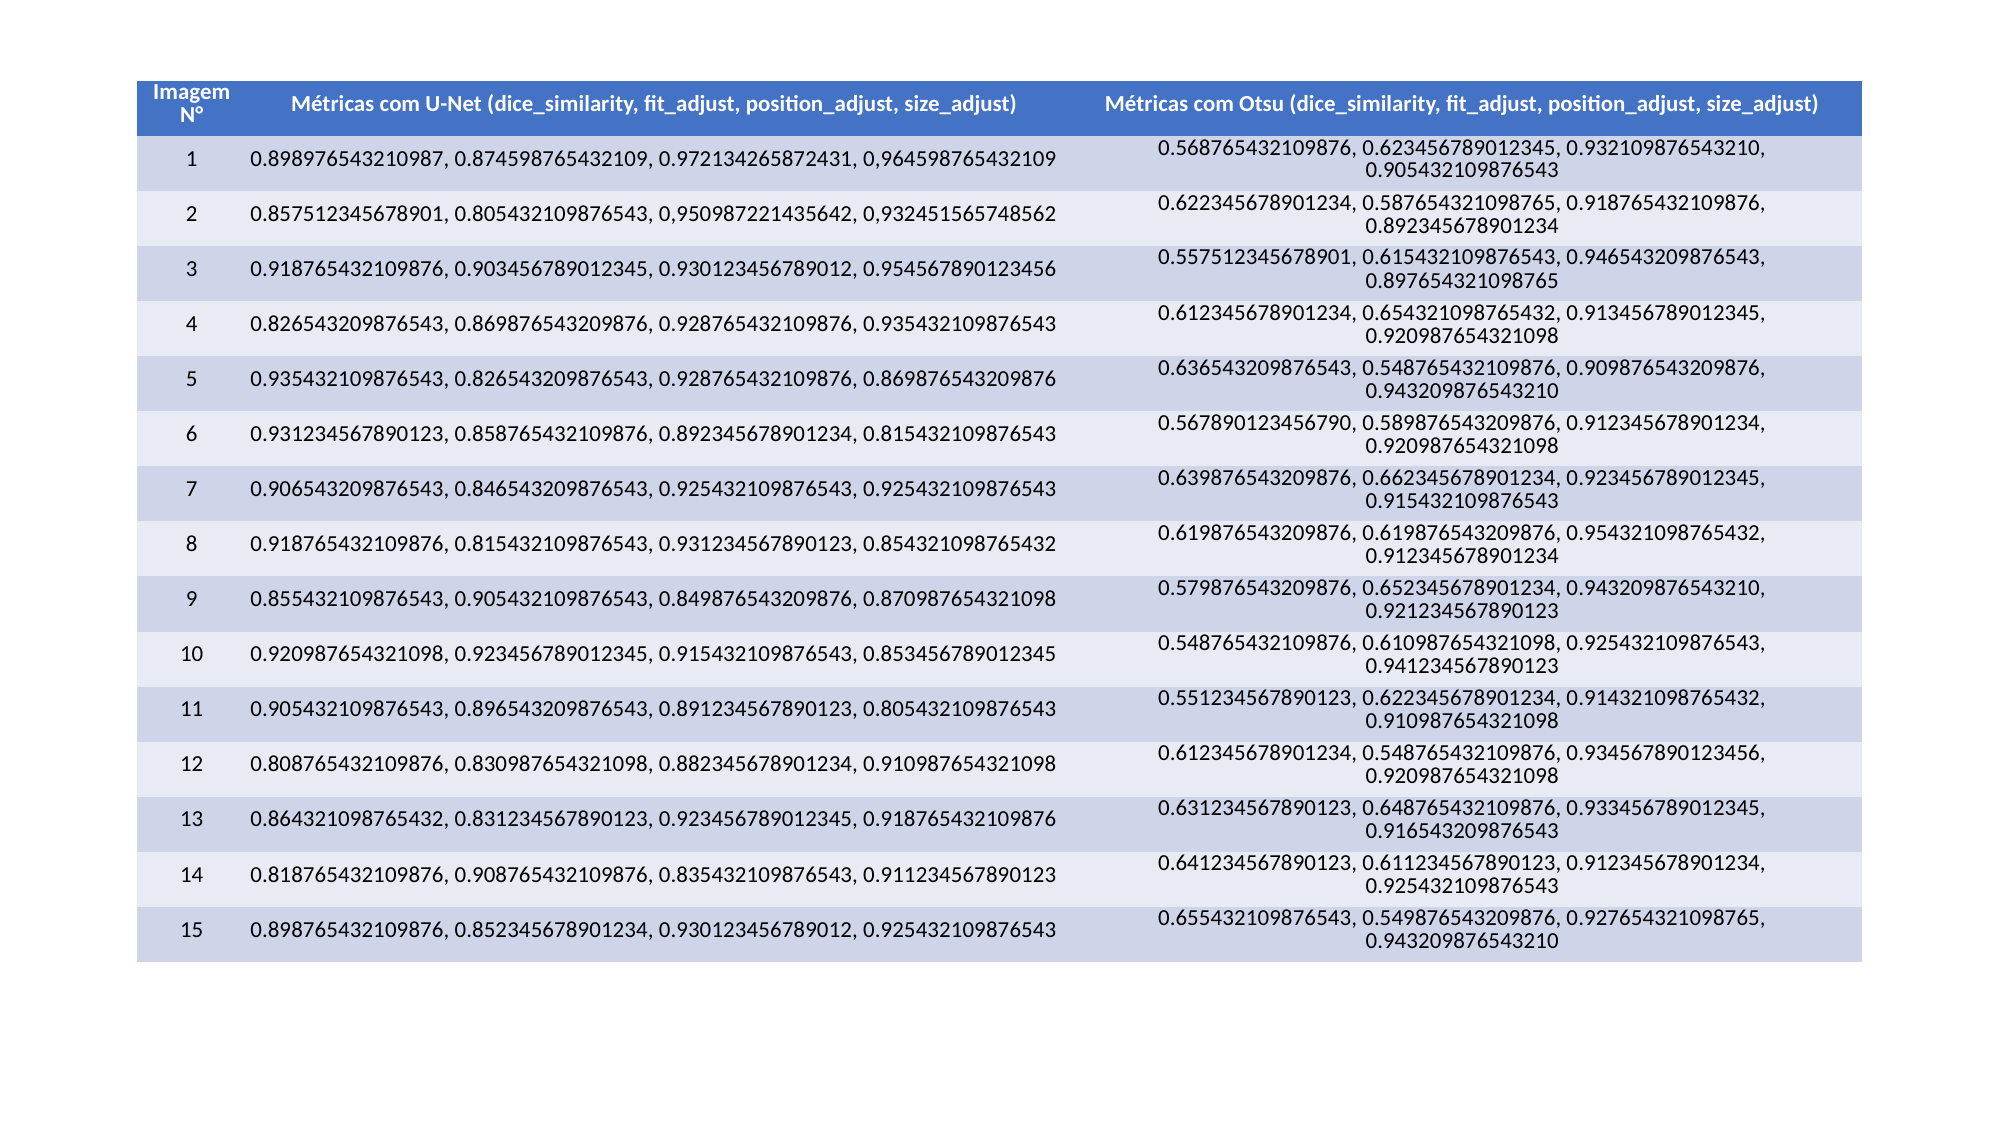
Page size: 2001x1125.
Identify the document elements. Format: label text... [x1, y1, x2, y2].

table_cell 0.568765432109876, 0.623456789012345, 0.932109876543210, 0.905432109876543 [1063, 136, 1862, 191]
table_cell 0.551234567890123, 0.622345678901234, 0.914321098765432, 0.910987654321098 [1063, 687, 1862, 742]
table_cell 9 [137, 576, 246, 632]
table_cell 0.935432109876543, 0.826543209876543, 0.928765432109876, 0.869876543209876 [246, 356, 1063, 411]
table_cell 0.864321098765432, 0.831234567890123, 0.923456789012345, 0.918765432109876 [246, 797, 1063, 852]
table_cell 0.612345678901234, 0.654321098765432, 0.913456789012345, 0.920987654321098 [1063, 301, 1862, 356]
table_cell 0.567890123456790, 0.589876543209876, 0.912345678901234, 0.920987654321098 [1063, 411, 1862, 466]
table_cell 10 [137, 632, 246, 687]
table_cell 0.905432109876543, 0.896543209876543, 0.891234567890123, 0.805432109876543 [246, 687, 1063, 742]
table_cell 0.898976543210987, 0.874598765432109, 0.972134265872431, 0,964598765432109 [246, 136, 1063, 191]
table_cell 11 [137, 687, 246, 742]
table_cell 0.855432109876543, 0.905432109876543, 0.849876543209876, 0.870987654321098 [246, 576, 1063, 632]
table_cell 0.818765432109876, 0.908765432109876, 0.835432109876543, 0.911234567890123 [246, 852, 1063, 907]
table_cell 12 [137, 742, 246, 797]
table_cell 0.931234567890123, 0.858765432109876, 0.892345678901234, 0.815432109876543 [246, 411, 1063, 466]
table_cell 0.579876543209876, 0.652345678901234, 0.943209876543210, 0.921234567890123 [1063, 576, 1862, 632]
table_cell 0.622345678901234, 0.587654321098765, 0.918765432109876, 0.892345678901234 [1063, 191, 1862, 246]
table_cell 0.655432109876543, 0.549876543209876, 0.927654321098765, 0.943209876543210 [1063, 907, 1862, 962]
table_cell 2 [137, 191, 246, 246]
table_cell 0.808765432109876, 0.830987654321098, 0.882345678901234, 0.910987654321098 [246, 742, 1063, 797]
table_cell 0.636543209876543, 0.548765432109876, 0.909876543209876, 0.943209876543210 [1063, 356, 1862, 411]
table_cell 0.612345678901234, 0.548765432109876, 0.934567890123456, 0.920987654321098 [1063, 742, 1862, 797]
table_cell 0.918765432109876, 0.815432109876543, 0.931234567890123, 0.854321098765432 [246, 521, 1063, 576]
table_cell 8 [137, 521, 246, 576]
table_cell 13 [137, 797, 246, 852]
table_cell 0.557512345678901, 0.615432109876543, 0.946543209876543, 0.897654321098765 [1063, 246, 1862, 301]
table_header Métricas com U-Net (dice_similarity, fit_adjust, position_adjust, size_adjust) [246, 81, 1063, 136]
table_cell 0.548765432109876, 0.610987654321098, 0.925432109876543, 0.941234567890123 [1063, 632, 1862, 687]
table_cell 5 [137, 356, 246, 411]
table_cell 3 [137, 246, 246, 301]
table_cell 14 [137, 852, 246, 907]
table_cell 0.898765432109876, 0.852345678901234, 0.930123456789012, 0.925432109876543 [246, 907, 1063, 962]
table_cell 15 [137, 907, 246, 962]
table_cell 4 [137, 301, 246, 356]
table_header Métricas com Otsu (dice_similarity, fit_adjust, position_adjust, size_adjust) [1063, 81, 1862, 136]
table_cell 0.631234567890123, 0.648765432109876, 0.933456789012345, 0.916543209876543 [1063, 797, 1862, 852]
table_cell 0.857512345678901, 0.805432109876543, 0,950987221435642, 0,932451565748562 [246, 191, 1063, 246]
table_cell 7 [137, 466, 246, 521]
table_cell 0.639876543209876, 0.662345678901234, 0.923456789012345, 0.915432109876543 [1063, 466, 1862, 521]
table_cell 0.619876543209876, 0.619876543209876, 0.954321098765432, 0.912345678901234 [1063, 521, 1862, 576]
table_cell 6 [137, 411, 246, 466]
table_cell 0.918765432109876, 0.903456789012345, 0.930123456789012, 0.954567890123456 [246, 246, 1063, 301]
table_cell 0.826543209876543, 0.869876543209876, 0.928765432109876, 0.935432109876543 [246, 301, 1063, 356]
table_cell 1 [137, 136, 246, 191]
table_header Imagem N° [137, 81, 246, 136]
table_cell 0.906543209876543, 0.846543209876543, 0.925432109876543, 0.925432109876543 [246, 466, 1063, 521]
table_cell 0.641234567890123, 0.611234567890123, 0.912345678901234, 0.925432109876543 [1063, 852, 1862, 907]
table_cell 0.920987654321098, 0.923456789012345, 0.915432109876543, 0.853456789012345 [246, 632, 1063, 687]
